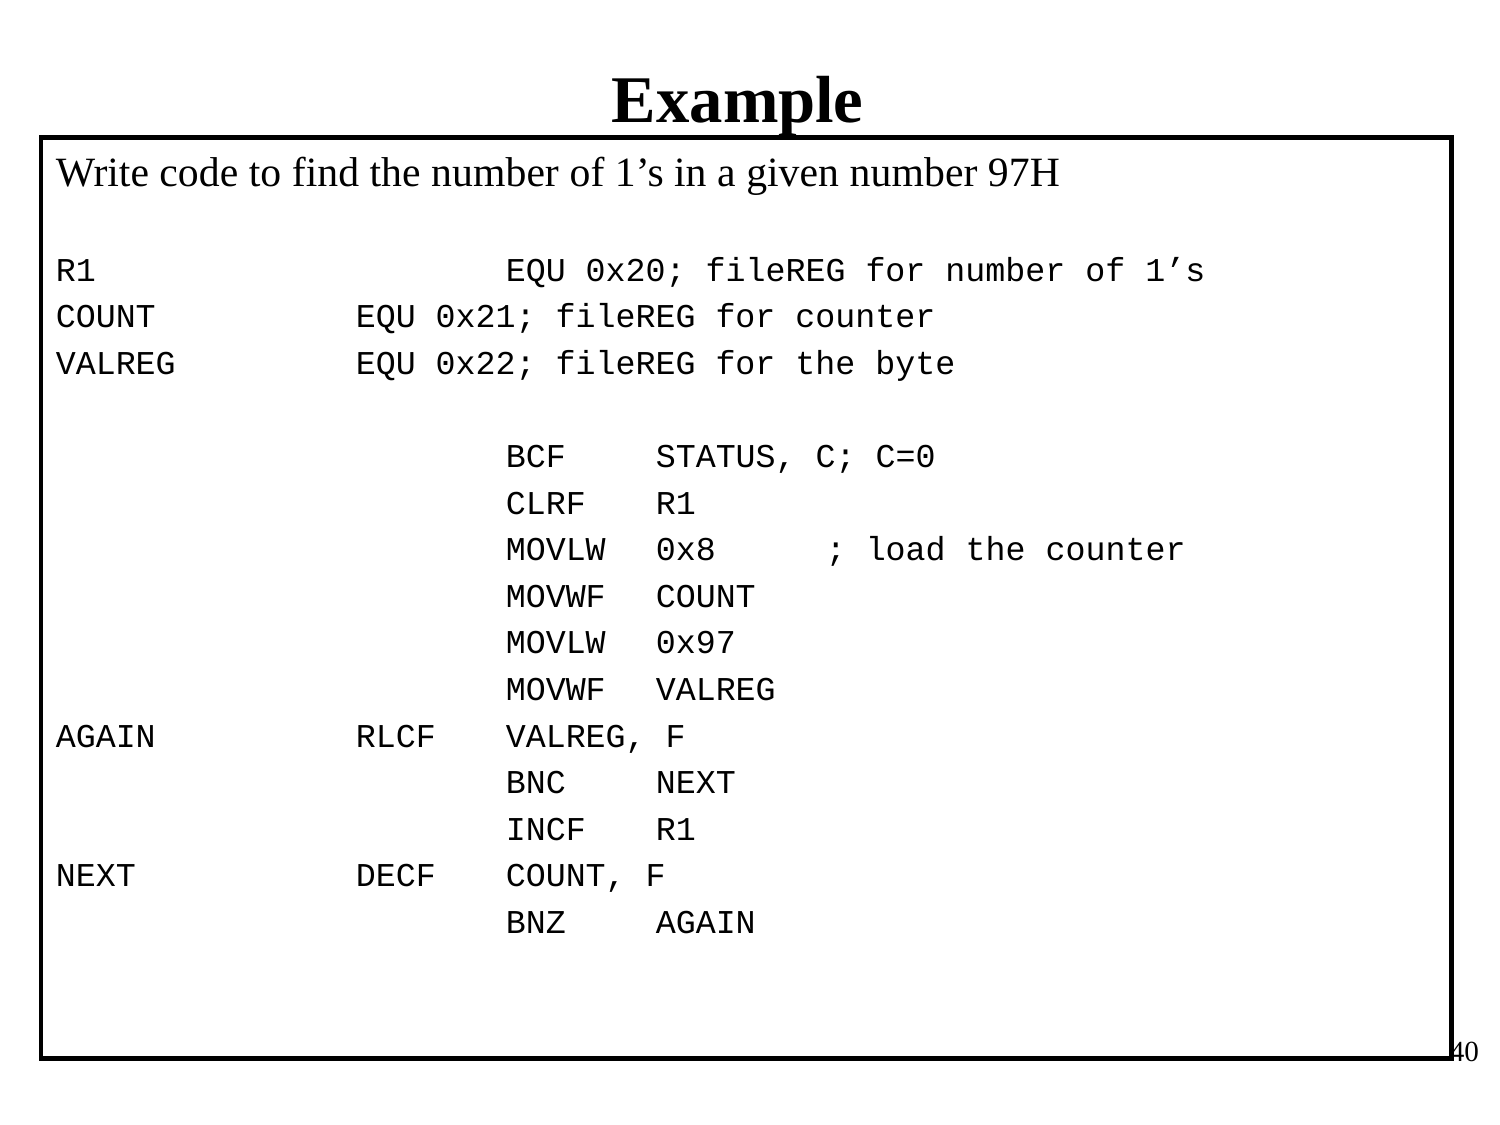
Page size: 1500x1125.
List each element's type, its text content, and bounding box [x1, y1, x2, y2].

slide_number 40 [1181, 1024, 1495, 1101]
text_box Write code to find the number of 1’s in a given number 97H R1 EQU 0x20; fileREG for number of 1’s COUNT EQU 0x21; fileREG for counter VALREG EQU 0x22; fileREG for the byte BCF STATUS, C; C=0 CLRF R1 MOVLW 0x8 ; load the counter MOVWF COUNT MOVLW 0x97 MOVWF VALREG AGAIN RLCF VALREG, F BNC NEXT INCF R1 NEXT DECF COUNT, F BNZ AGAIN [41, 137, 1452, 1059]
title Example [100, 42, 1376, 137]
